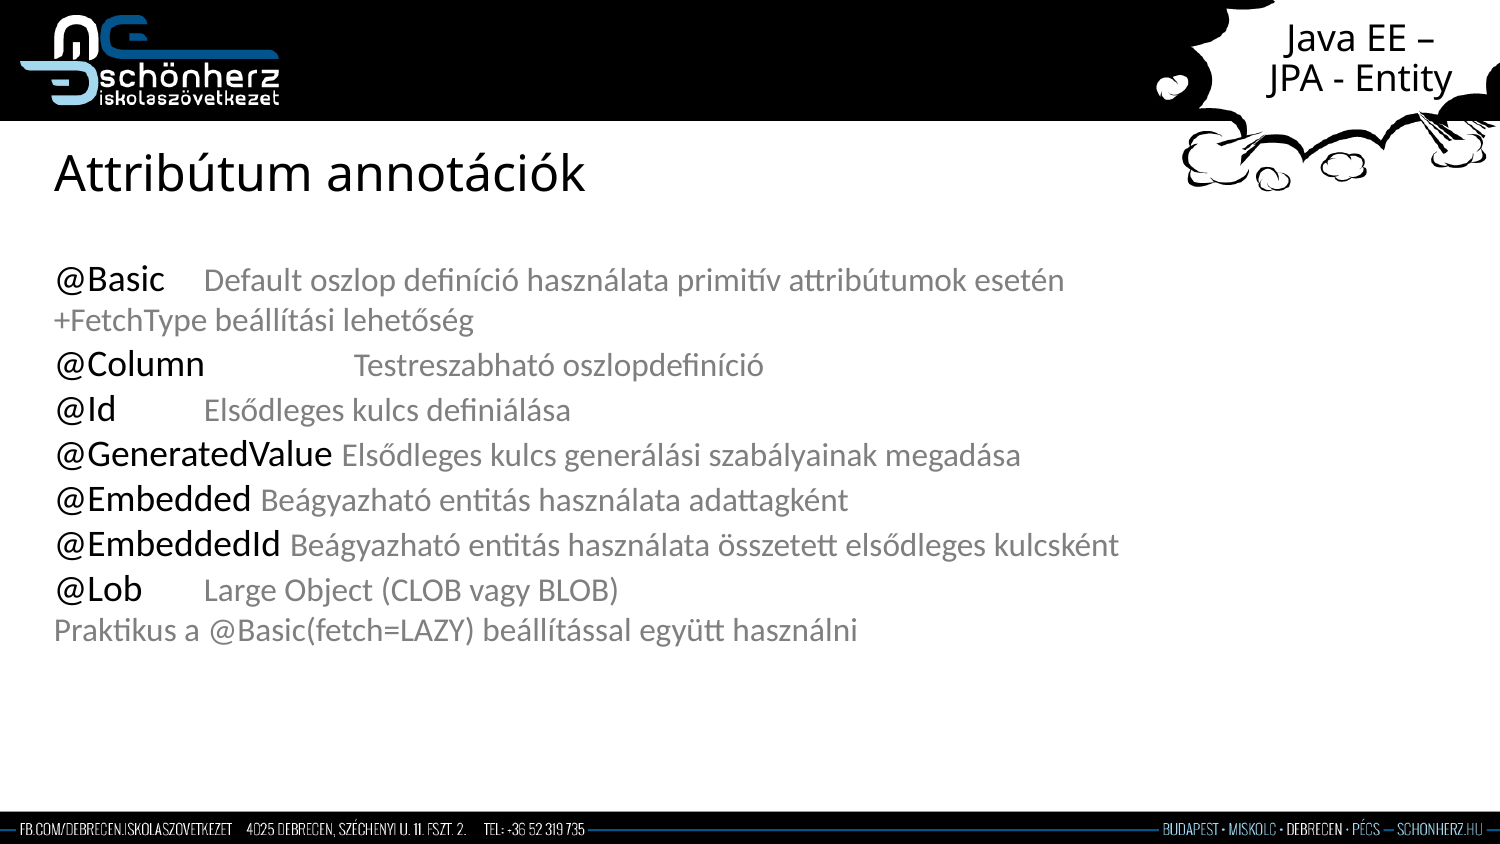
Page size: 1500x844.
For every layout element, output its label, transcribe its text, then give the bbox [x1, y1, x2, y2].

title Java EE – JPA - Entity [1233, 11, 1488, 107]
picture [0, 0, 1500, 844]
text_box @Basic Default oszlop definíció használata primitív attribútumok esetén +FetchType beállítási lehetőség @Column Testreszabható oszlopdefiníció @Id Elsődleges kulcs definiálása @GeneratedValue Elsődleges kulcs generálási szabályainak megadása @Embedded Beágyazható entitás használata adattagként @EmbeddedId Beágyazható entitás használata összetett elsődleges kulcsként @Lob Large Object (CLOB vagy BLOB) Praktikus a @Basic(fetch=LAZY) beállítással együtt használni [39, 246, 1455, 656]
subtitle Attribútum annotációk [39, 140, 1455, 213]
